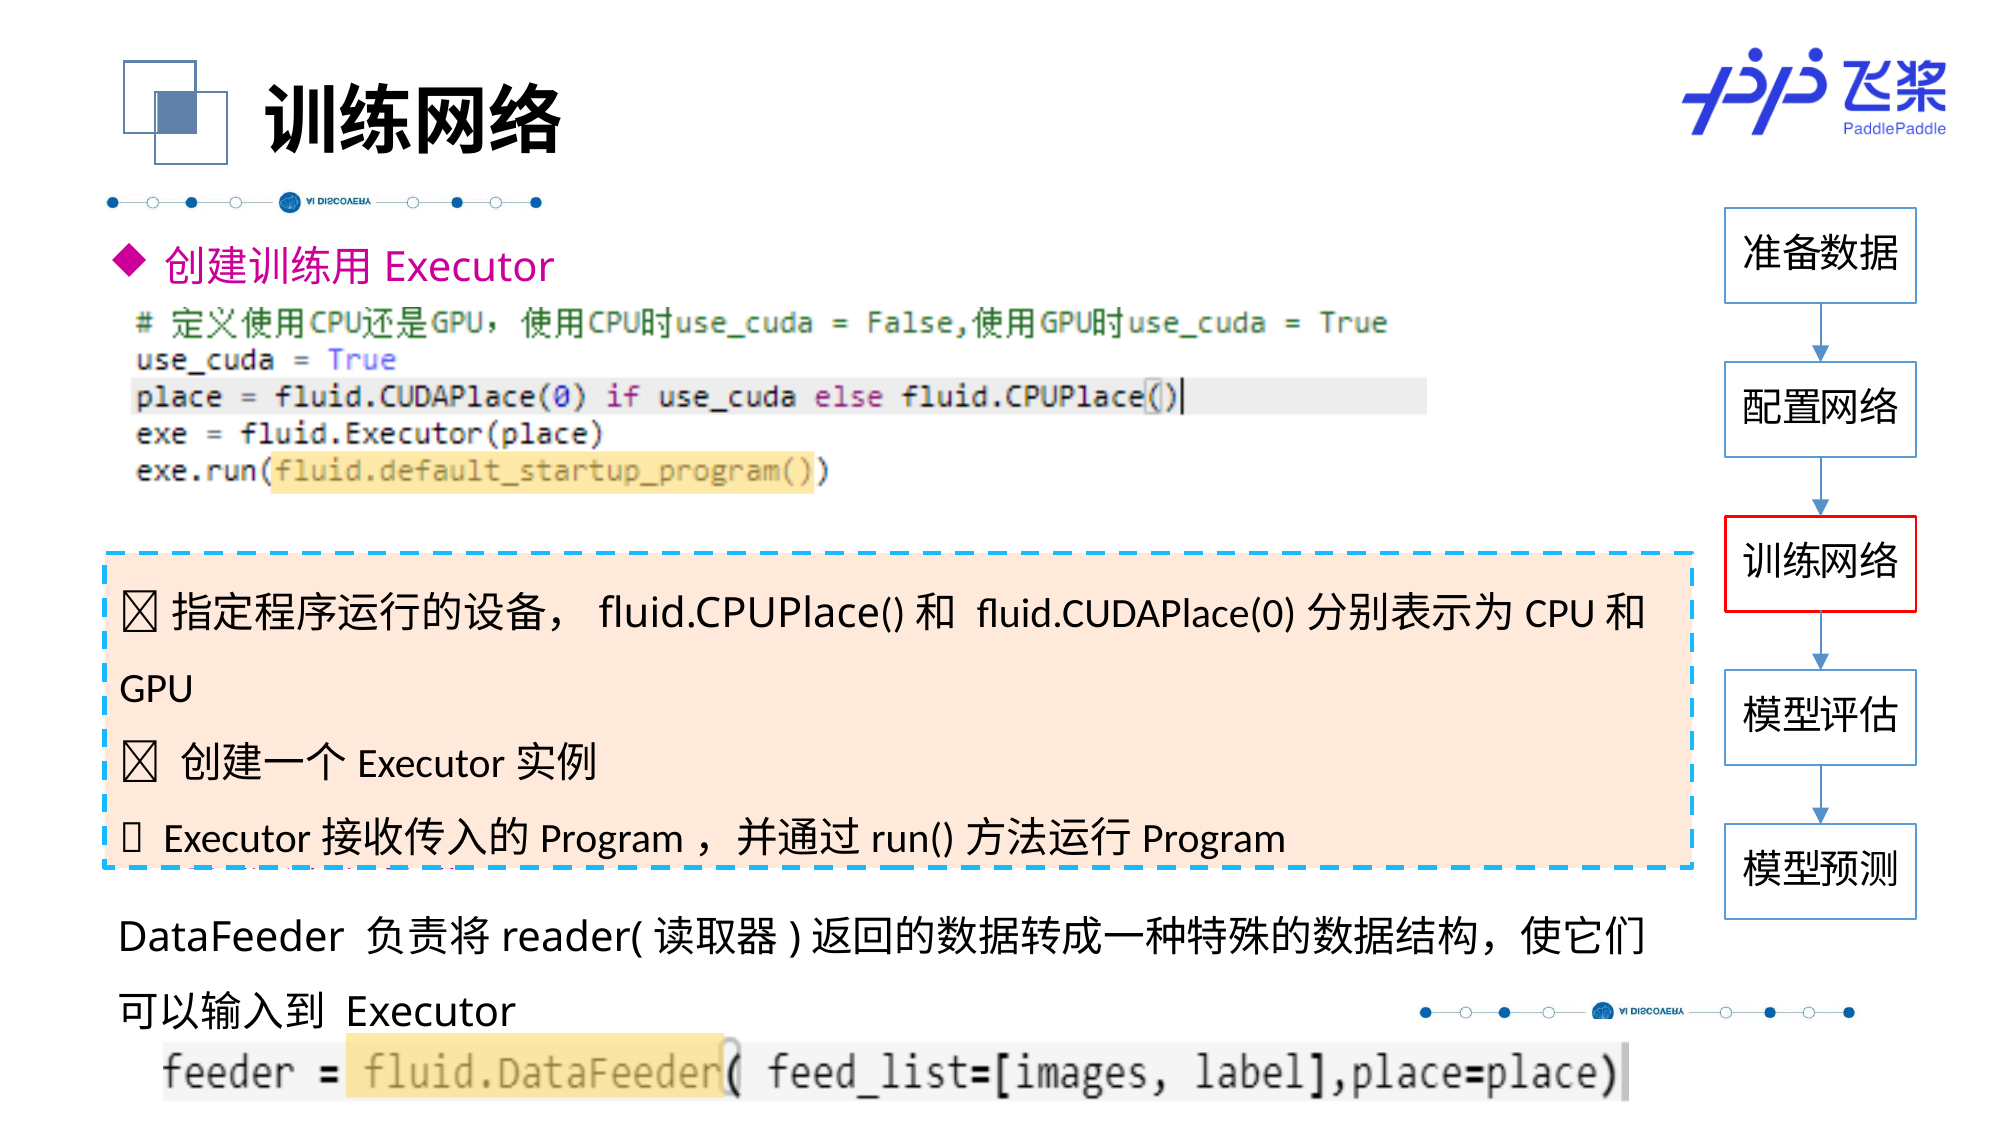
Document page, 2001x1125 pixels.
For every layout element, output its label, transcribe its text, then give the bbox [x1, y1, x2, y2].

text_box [163, 1019, 1629, 1118]
picture [1690, 990, 1863, 1039]
text_box 创建训练用Executor [93, 207, 1343, 298]
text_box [129, 307, 1427, 500]
text_box 训练网络 [248, 65, 872, 171]
text_box DataFeeder 负责将reader(读取器)返回的数据转成一种特殊的数据结构，使它们可以输入到 Executor [102, 877, 1690, 1043]
text_box 定义数据映射器 [95, 792, 1345, 883]
picture [1635, 0, 1988, 173]
text_box 指定程序运行的设备，fluid.CPUPlace()和 fluid.CUDAPlace(0)分别表示为CPU和GPU  创建一个Executor实例  Executor接收传入的Program，并通过run()方法运行Program [104, 553, 1692, 868]
picture [1719, 204, 1920, 921]
picture [95, 180, 550, 207]
